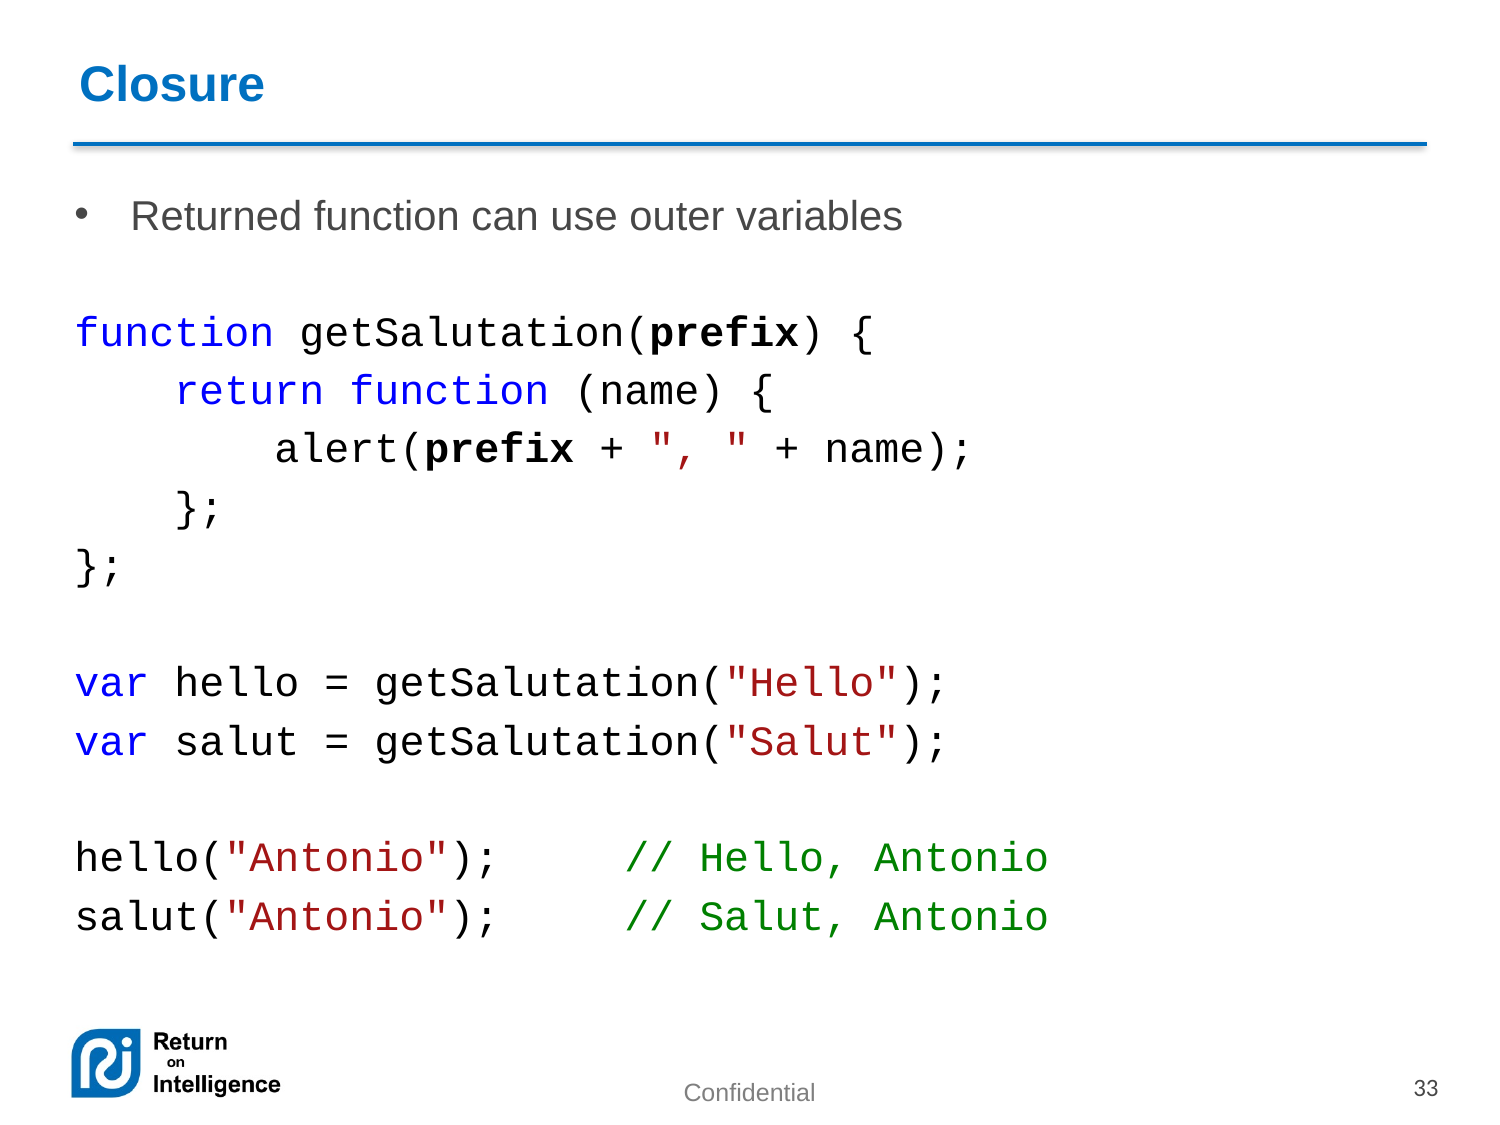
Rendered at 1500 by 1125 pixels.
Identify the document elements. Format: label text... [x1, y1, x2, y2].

picture [67, 1022, 289, 1098]
list Returned function can use outer variables function getSalutation(prefix) { return function (name) { alert(prefix + ", " + name); }; }; var hello = getSalutation("Hello"); var salut = getSalutation("Salut"); hello("Antonio"); // Hello, Antonio salut("Antonio"); // Salut, Antonio [59, 190, 1438, 981]
title Closure [64, 0, 1415, 163]
